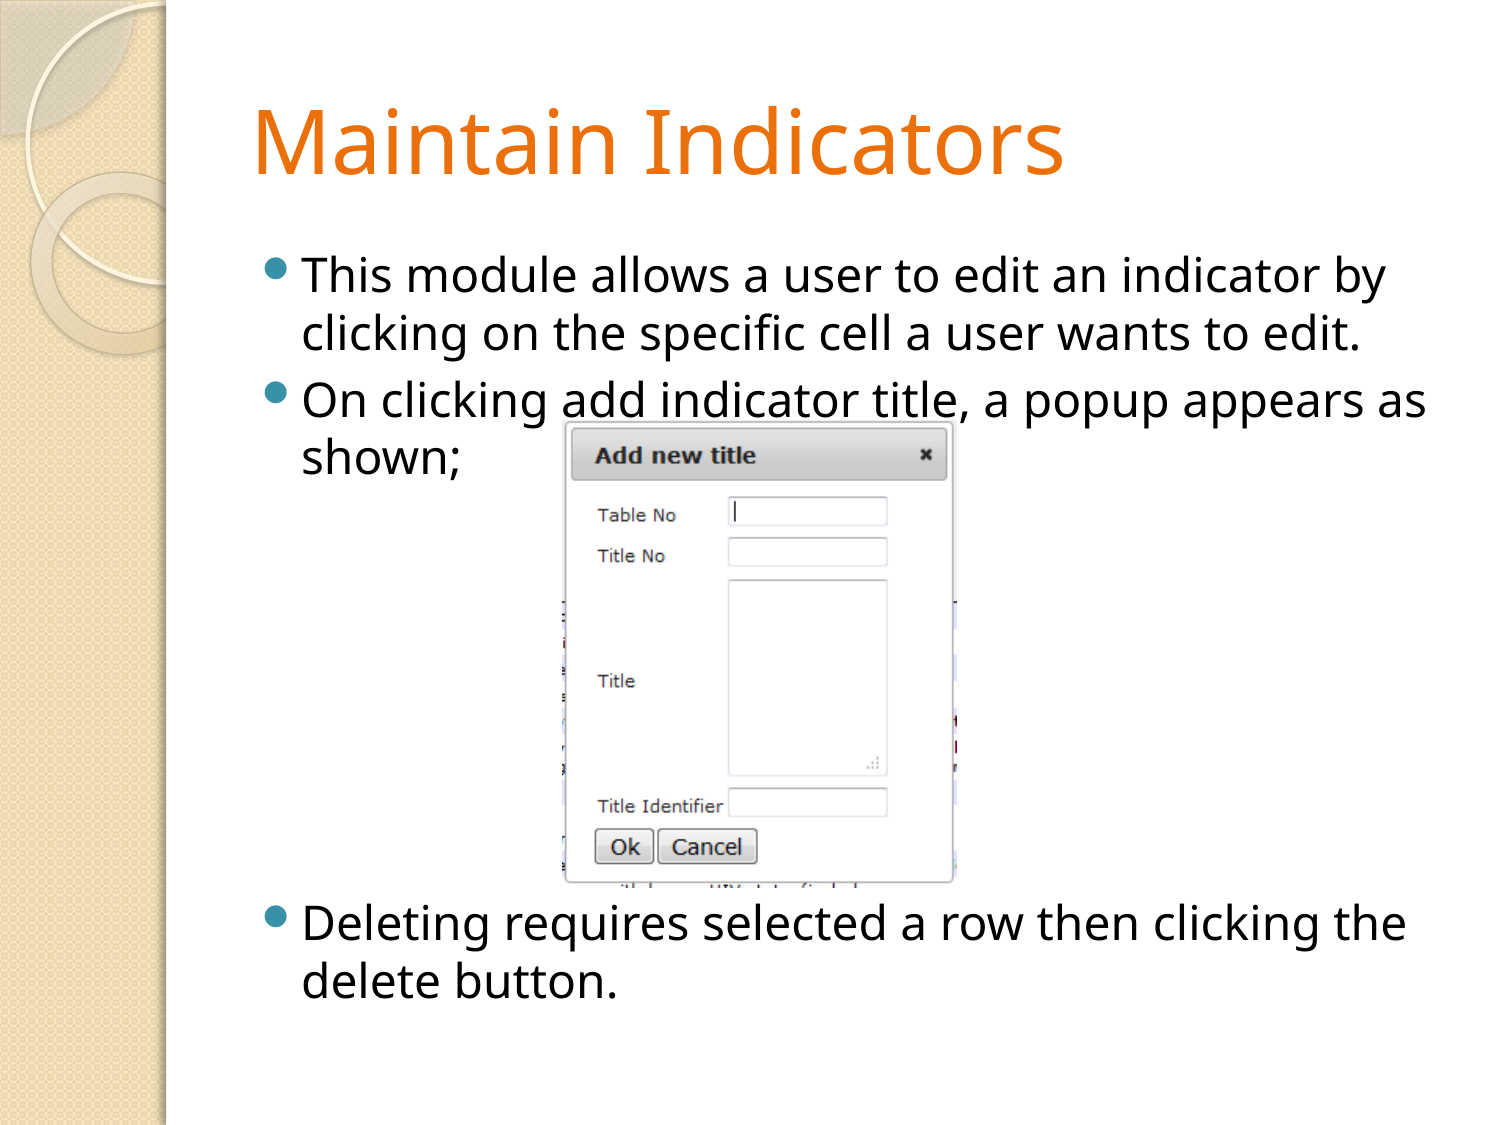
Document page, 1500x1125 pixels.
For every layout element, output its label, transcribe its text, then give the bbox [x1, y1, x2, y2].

picture [562, 420, 957, 888]
list This module allows a user to edit an indicator by clicking on the specific cell a user wants to edit. On clicking add indicator title, a popup appears as shown; Deleting requires selected a row then clicking the delete button. [235, 237, 1466, 1025]
title Maintain Indicators [235, 45, 1466, 233]
